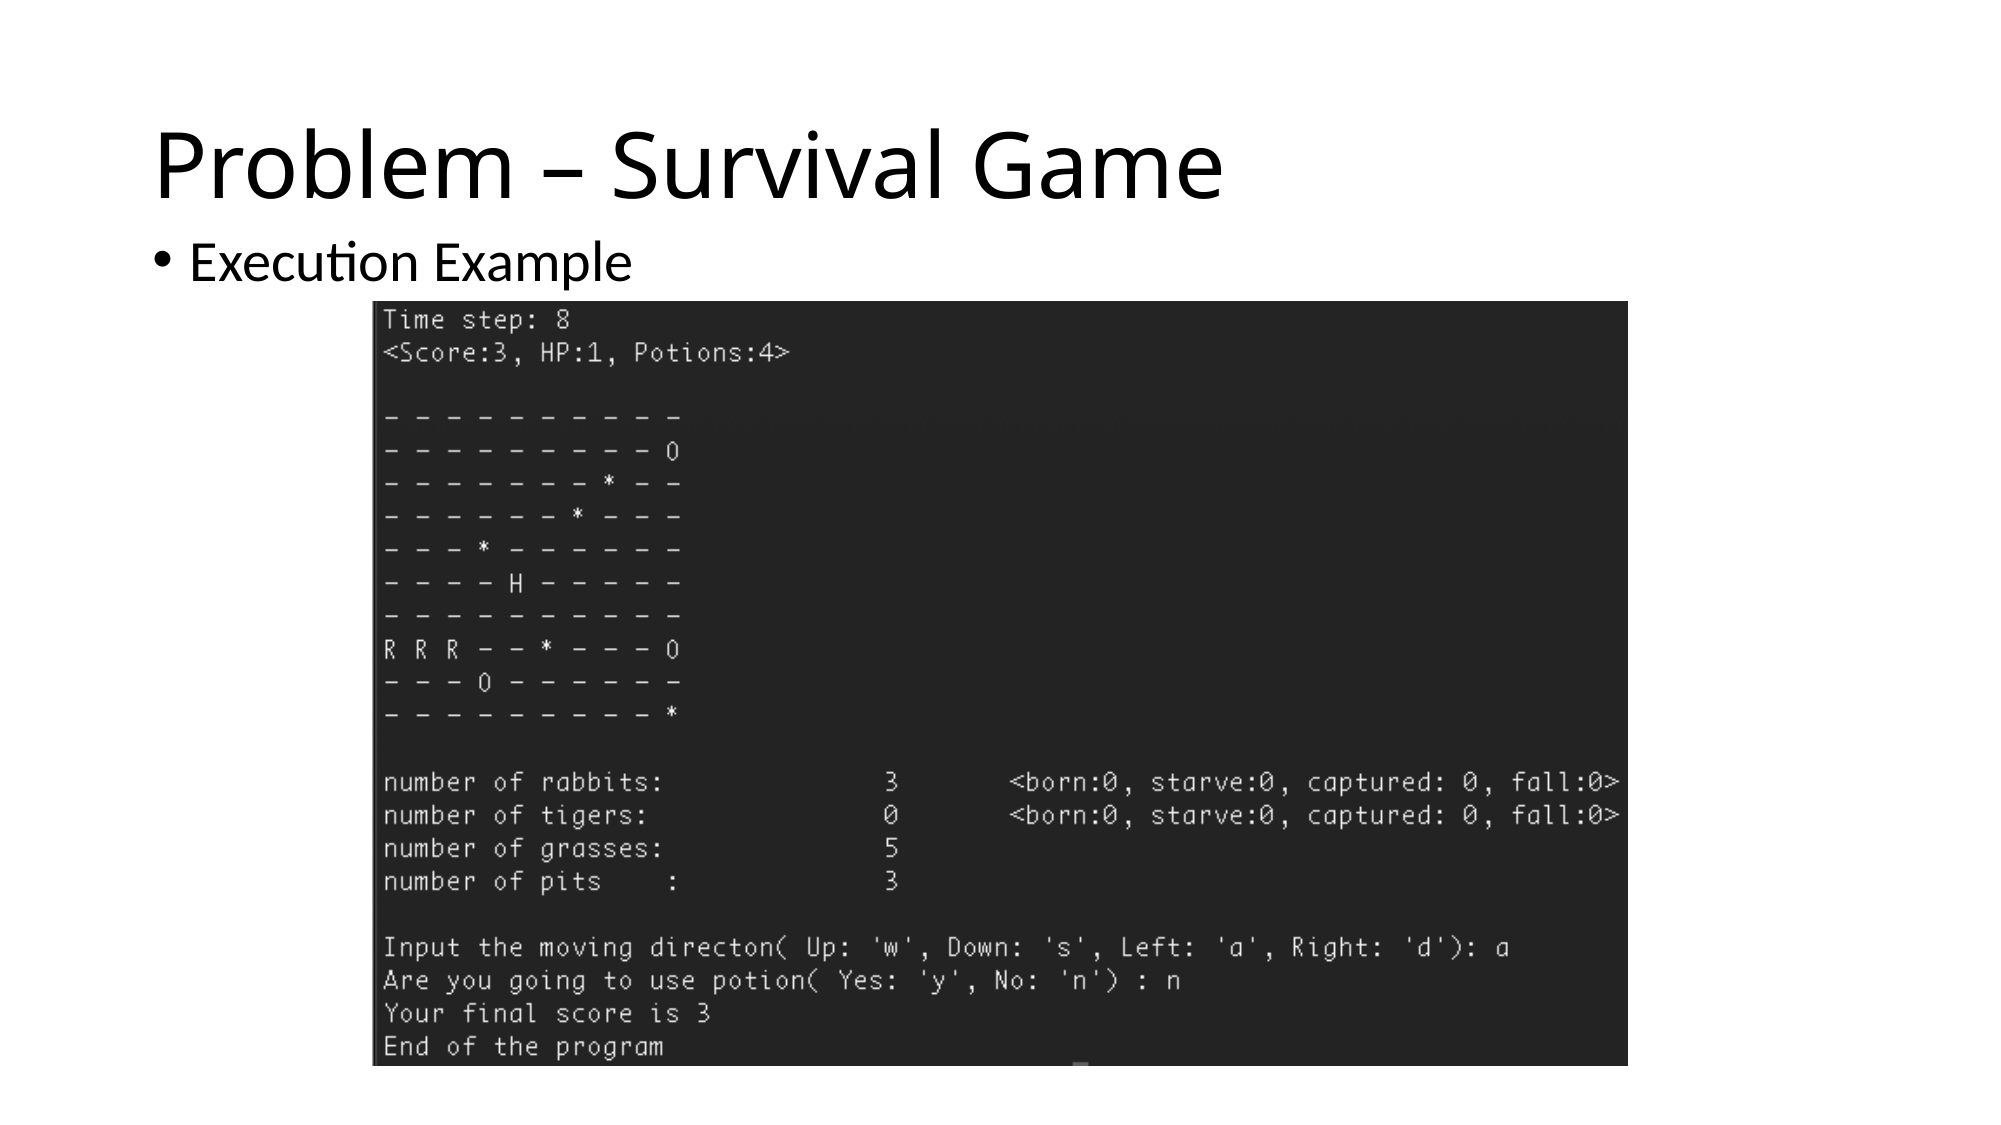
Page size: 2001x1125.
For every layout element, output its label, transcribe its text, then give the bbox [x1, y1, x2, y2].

title Problem – Survival Game [137, 59, 1863, 223]
list Execution Example [137, 223, 1929, 1125]
picture [372, 301, 1628, 1066]
